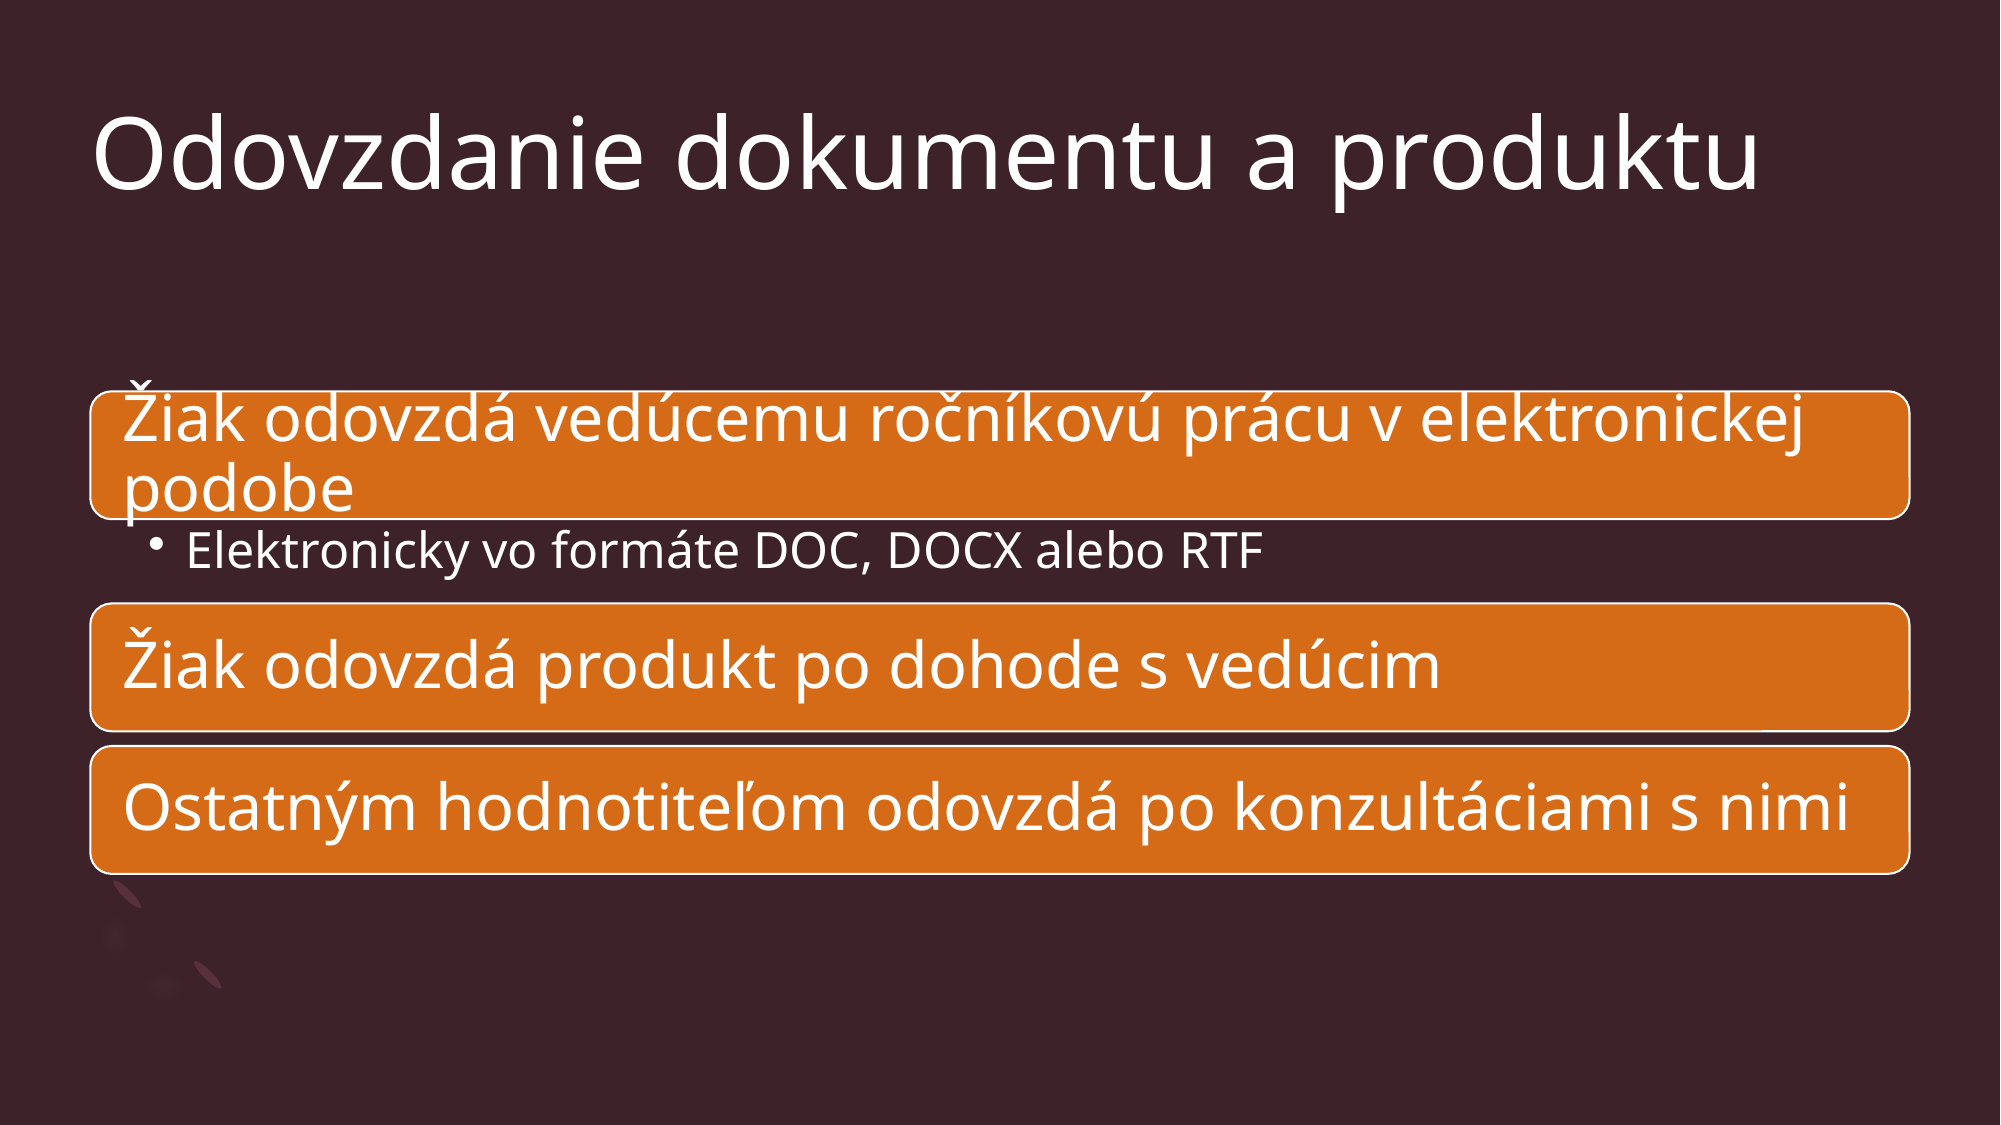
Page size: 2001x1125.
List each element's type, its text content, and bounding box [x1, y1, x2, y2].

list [90, 265, 1910, 1000]
title Odovzdanie dokumentu a produktu [90, 90, 1910, 265]
